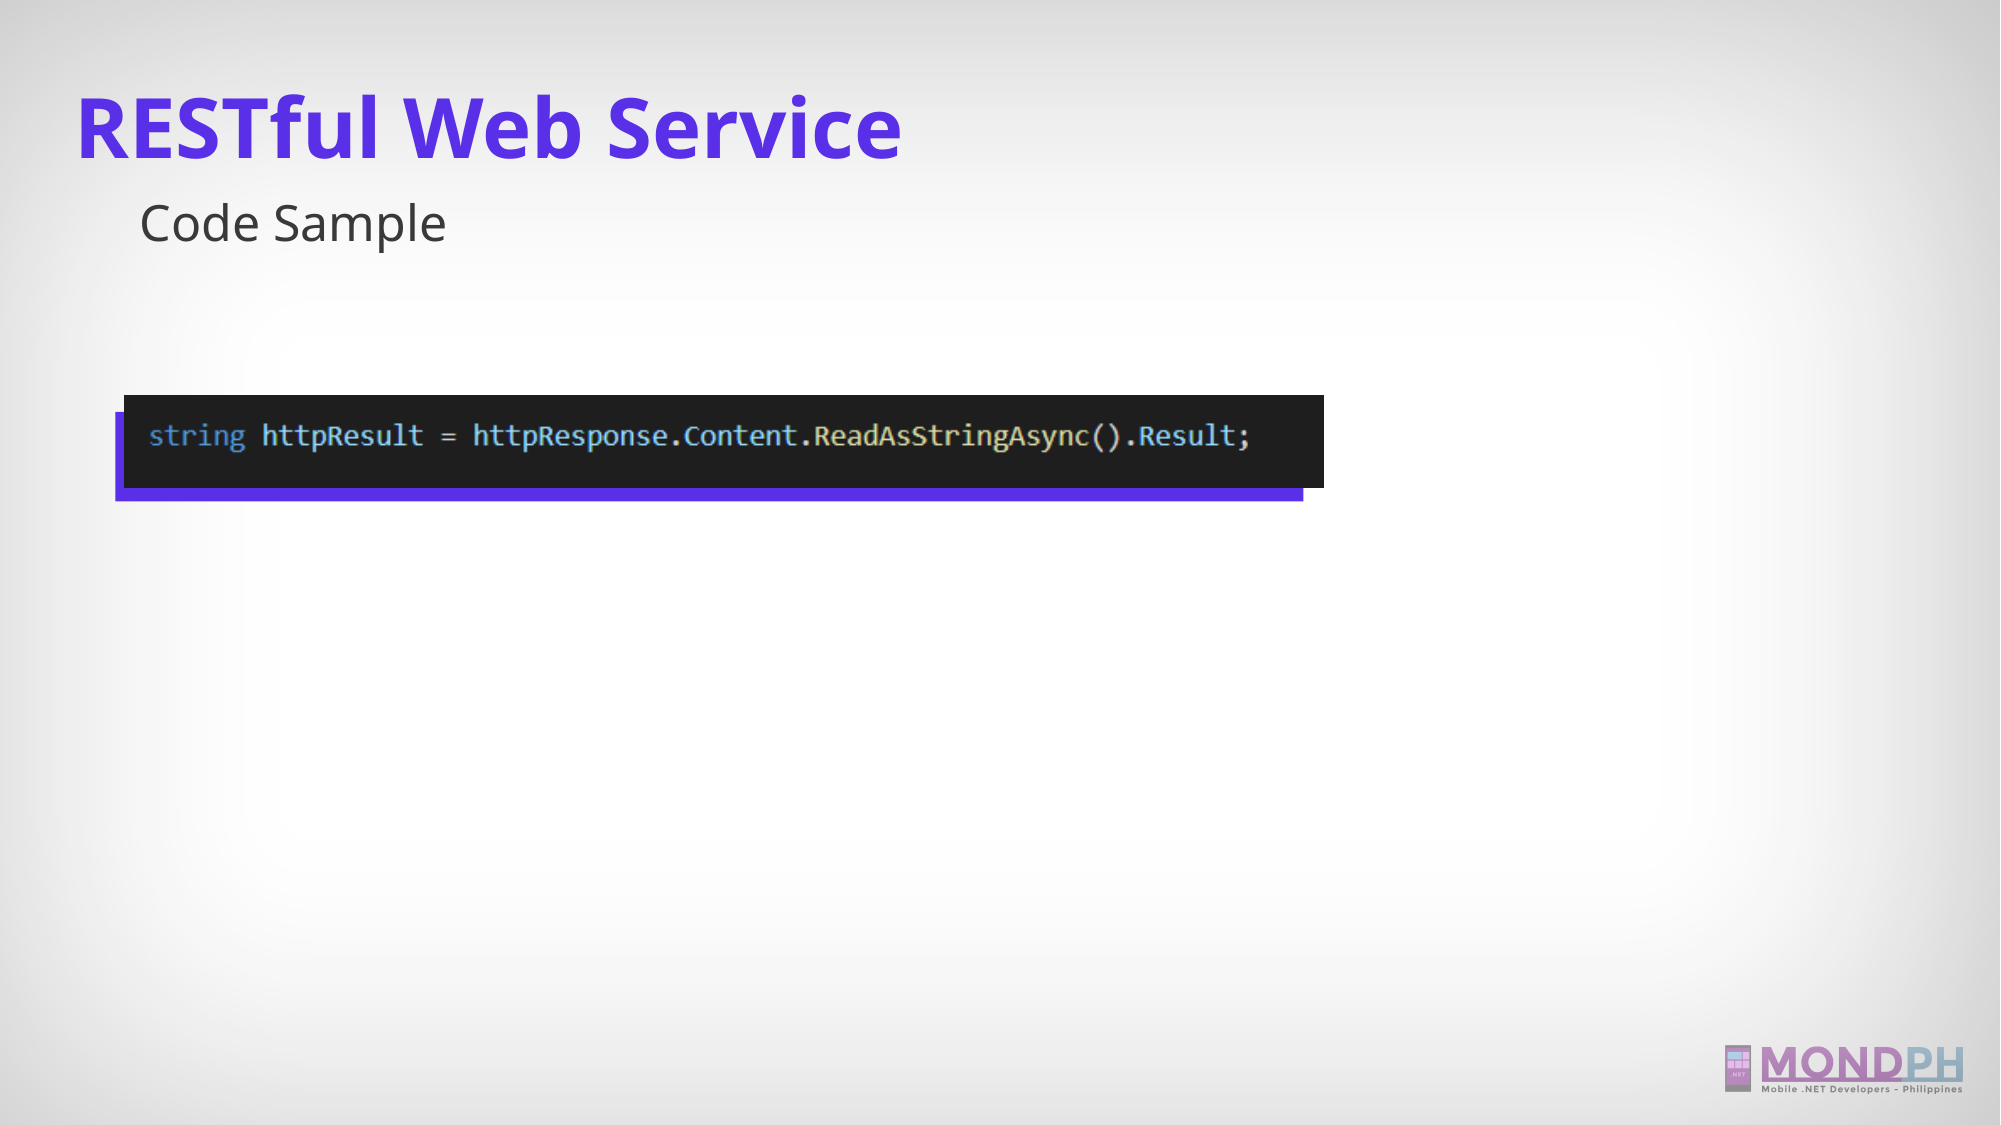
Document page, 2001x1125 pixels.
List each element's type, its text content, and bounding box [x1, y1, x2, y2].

picture [0, 0, 2000, 1125]
text_box RESTful Web Service [59, 68, 1367, 183]
text_box [114, 411, 1304, 502]
text_box Code Sample [124, 184, 1432, 259]
